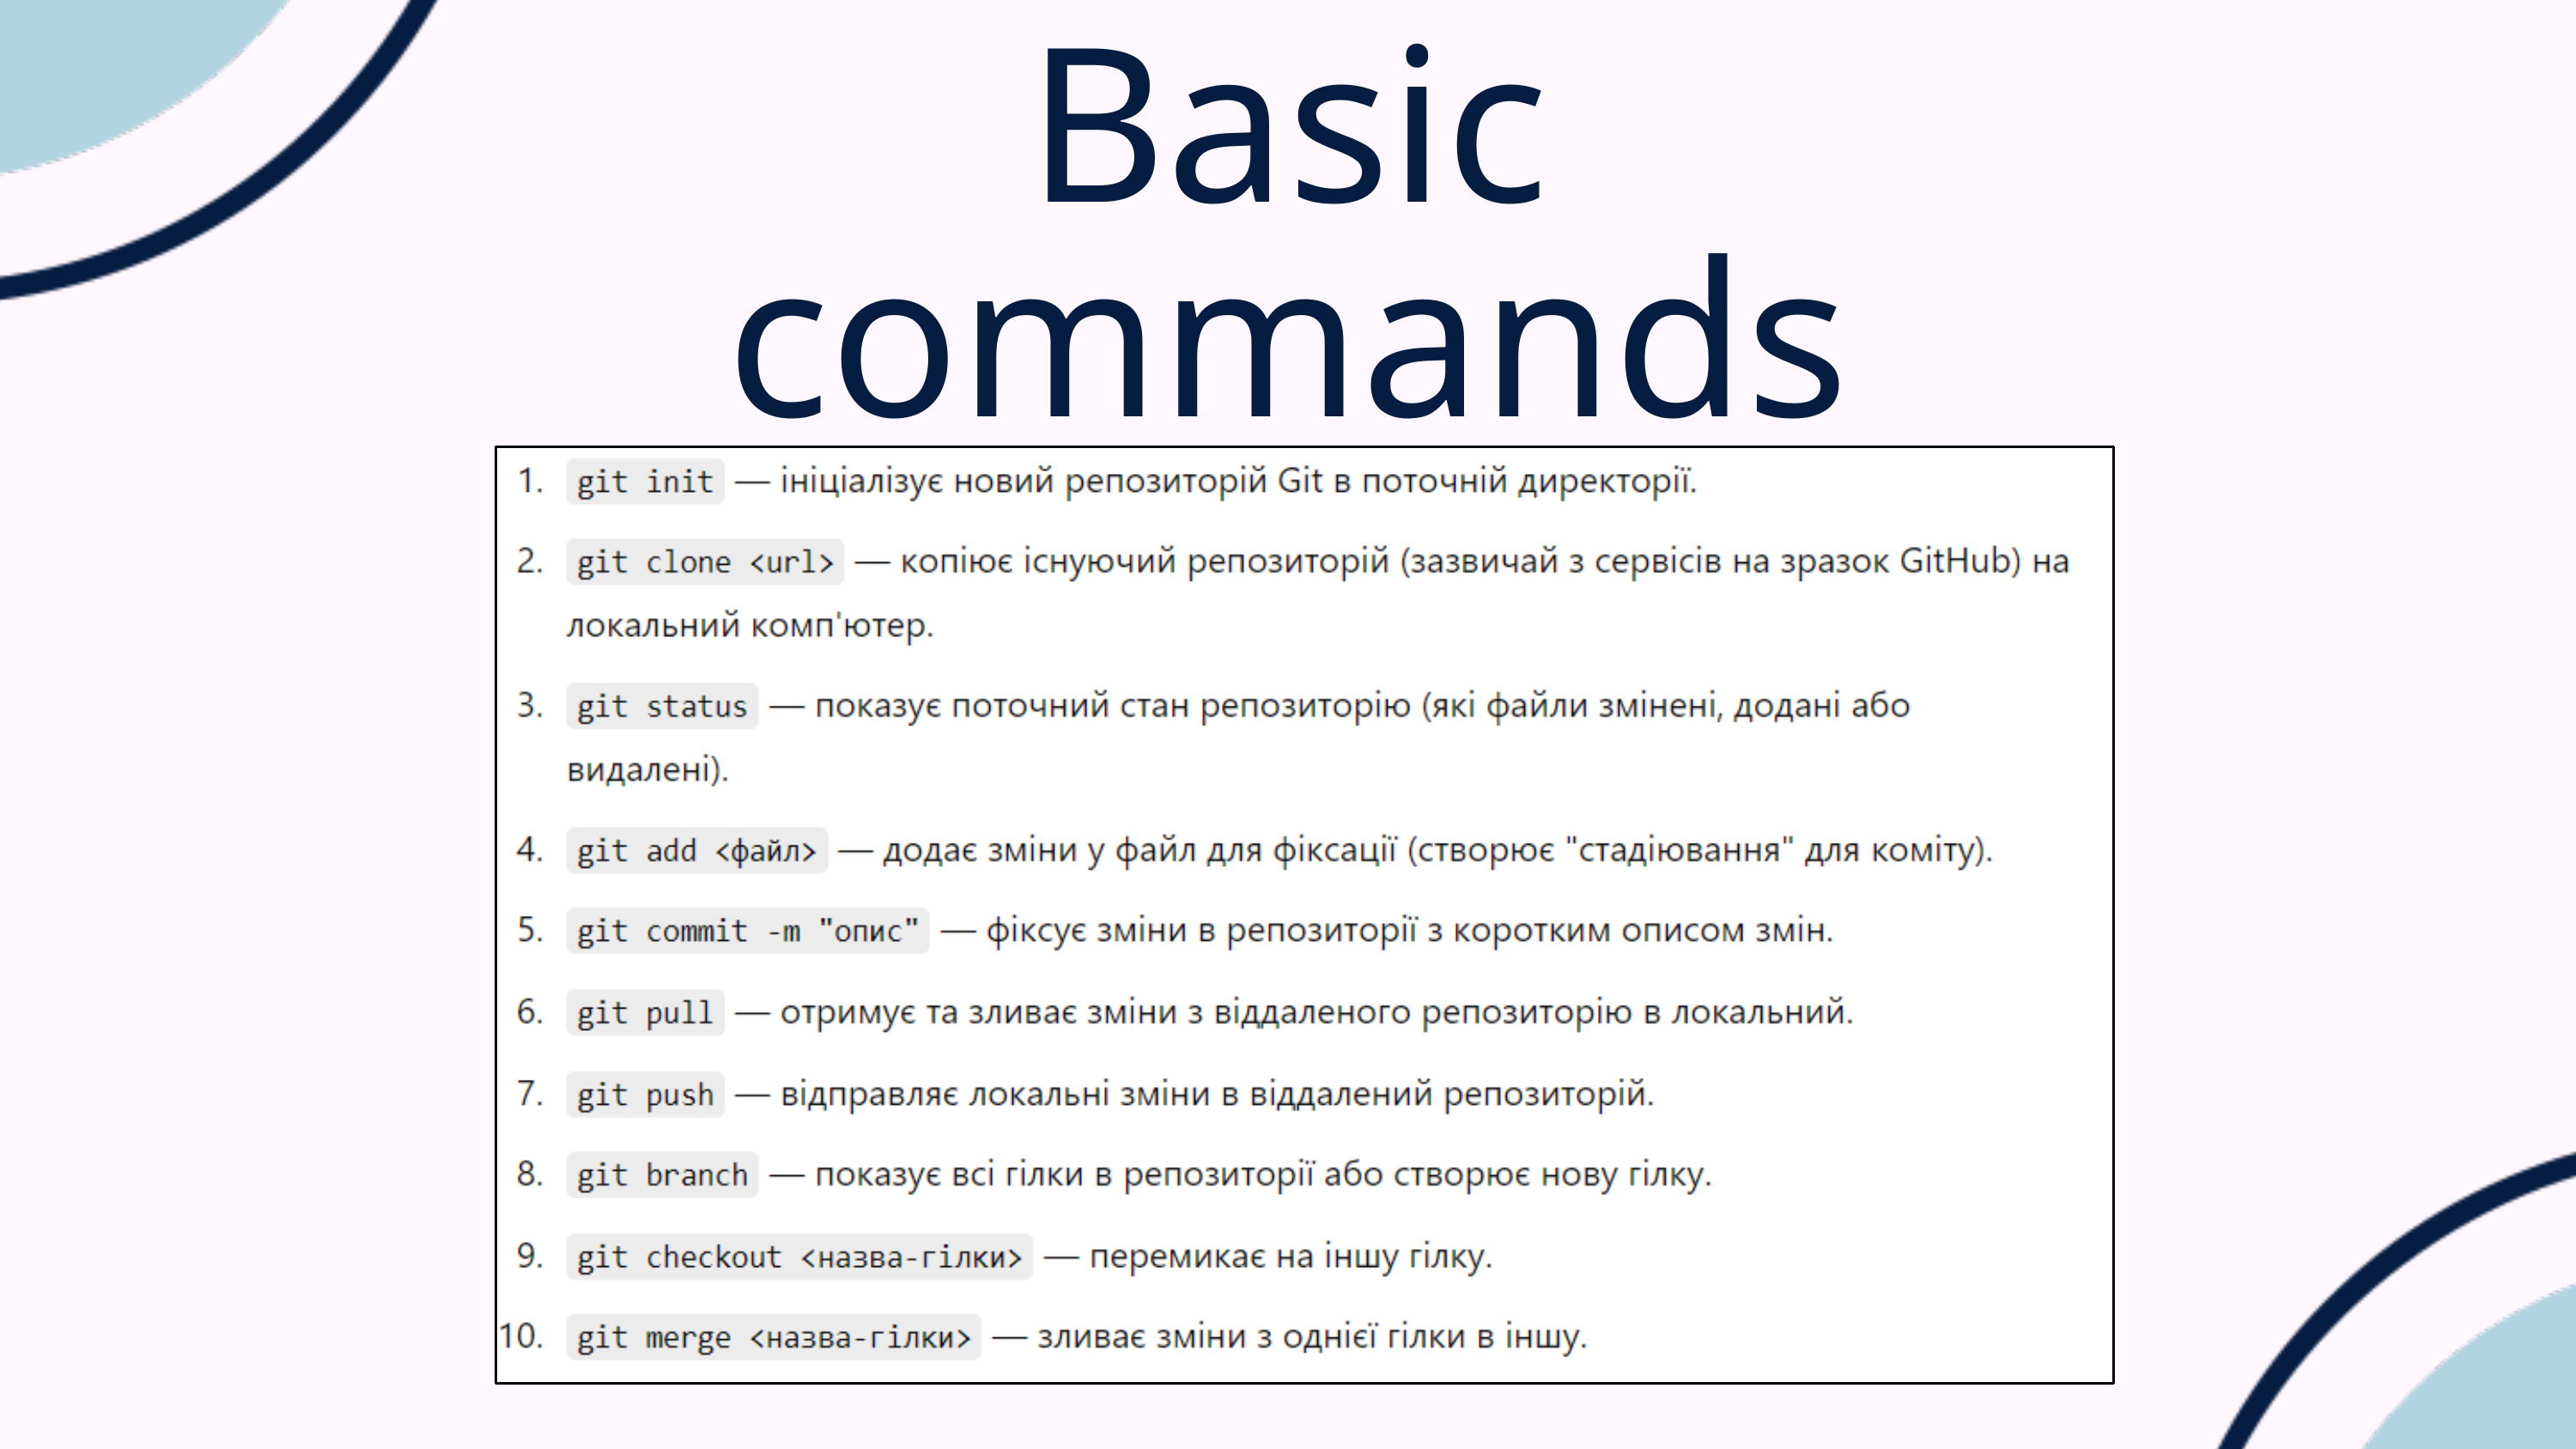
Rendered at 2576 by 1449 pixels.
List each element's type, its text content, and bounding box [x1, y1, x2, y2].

text_box [0, 0, 514, 307]
text_box Basic commands [556, 30, 2020, 460]
text_box [2152, 1130, 2576, 1449]
text_box [495, 446, 2114, 1384]
